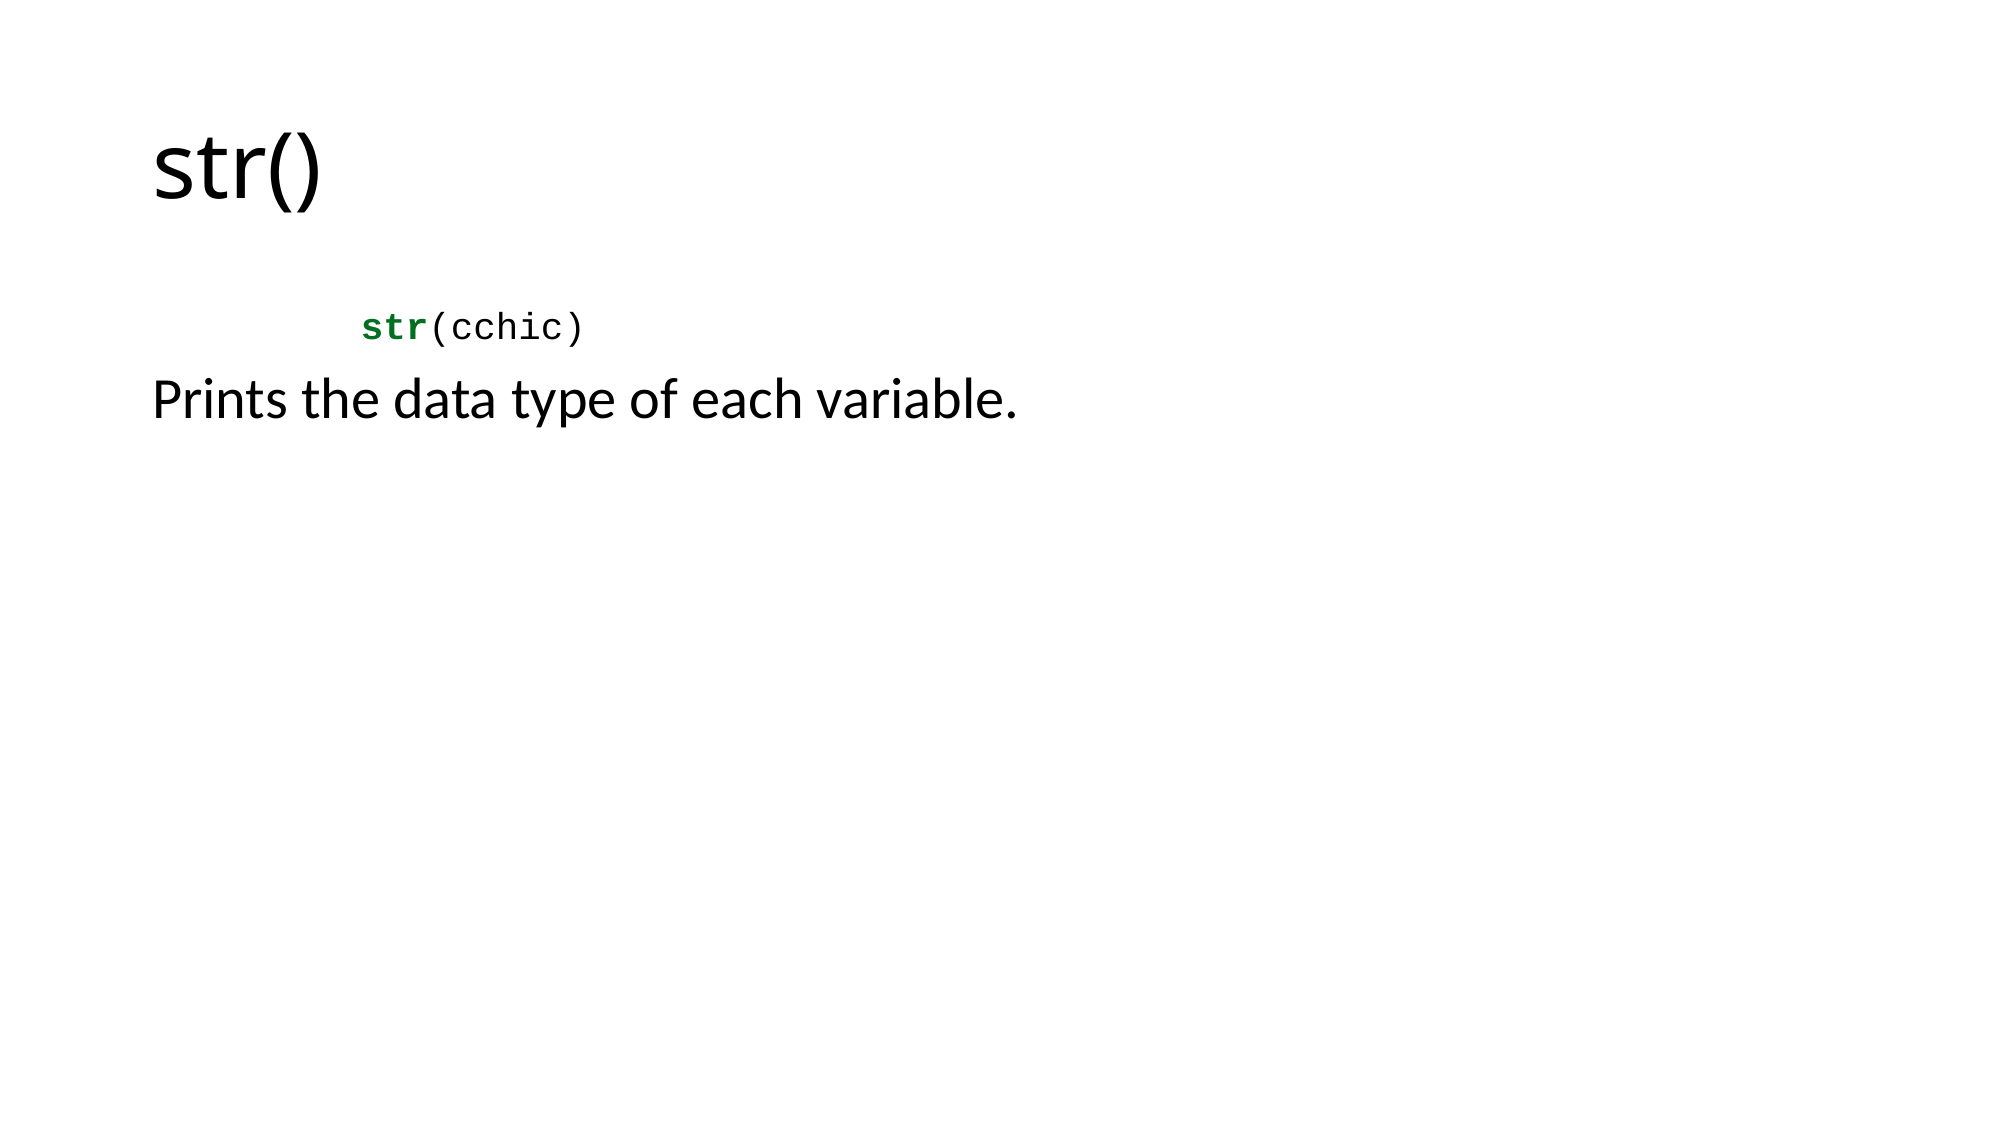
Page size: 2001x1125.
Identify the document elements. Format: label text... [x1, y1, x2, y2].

list str(cchic) Prints the data type of each variable. [137, 299, 1863, 1014]
title str() [137, 59, 1863, 278]
